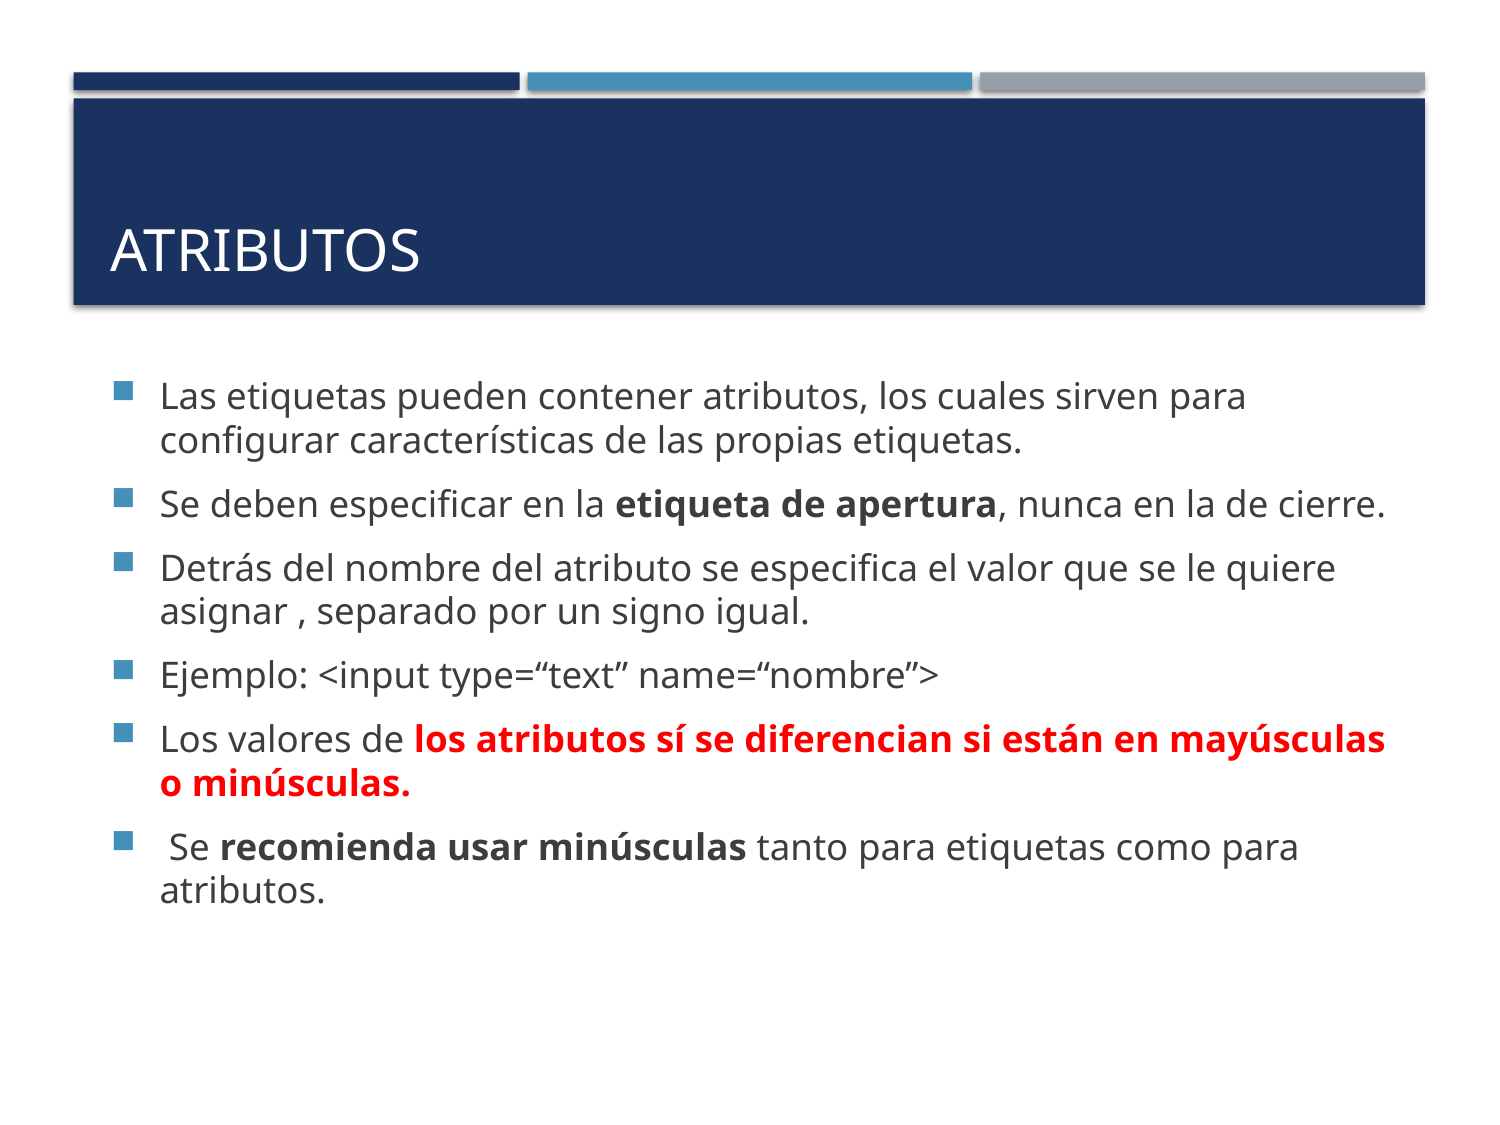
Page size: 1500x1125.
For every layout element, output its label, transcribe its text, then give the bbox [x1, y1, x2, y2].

title Atributos [95, 112, 1406, 291]
list Las etiquetas pueden contener atributos, los cuales sirven para configurar características de las propias etiquetas. Se deben especificar en la etiqueta de apertura, nunca en la de cierre. Detrás del nombre del atributo se especifica el valor que se le quiere asignar , separado por un signo igual. Ejemplo: <input type=“text” name=“nombre”> Los valores de los atributos sí se diferencian si están en mayúsculas o minúsculas. Se recomienda usar minúsculas tanto para etiquetas como para atributos. [95, 365, 1406, 962]
